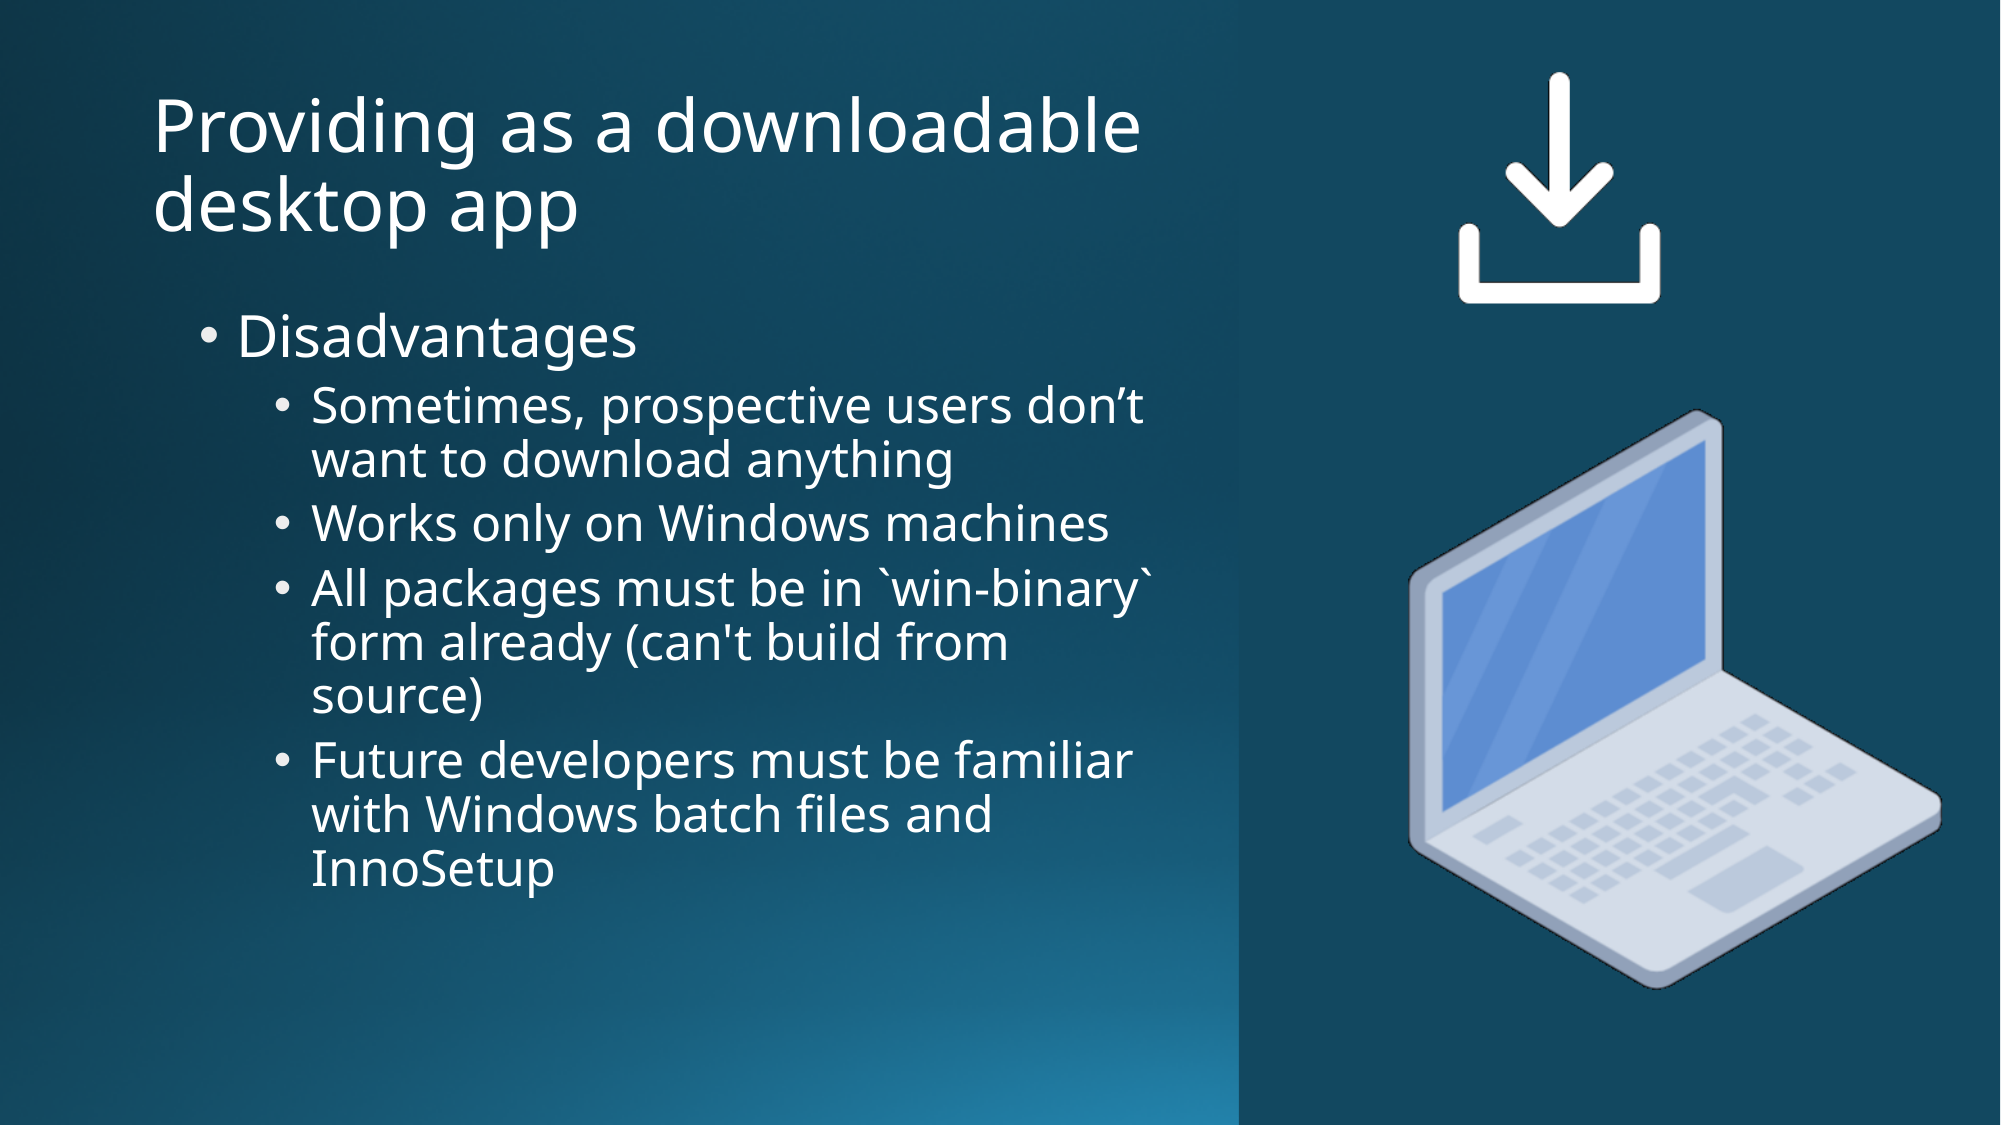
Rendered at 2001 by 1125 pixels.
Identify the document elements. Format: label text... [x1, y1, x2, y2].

list Disadvantages Sometimes, prospective users don’t want to download anything Works only on Windows machines All packages must be in `win-binary` form already (can't build from source) Future developers must be familiar with Windows batch files and InnoSetup [183, 299, 1181, 1014]
picture [0, 0, 1238, 1125]
title Providing as a downloadable desktop app [137, 59, 1181, 278]
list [1238, 0, 2000, 1125]
